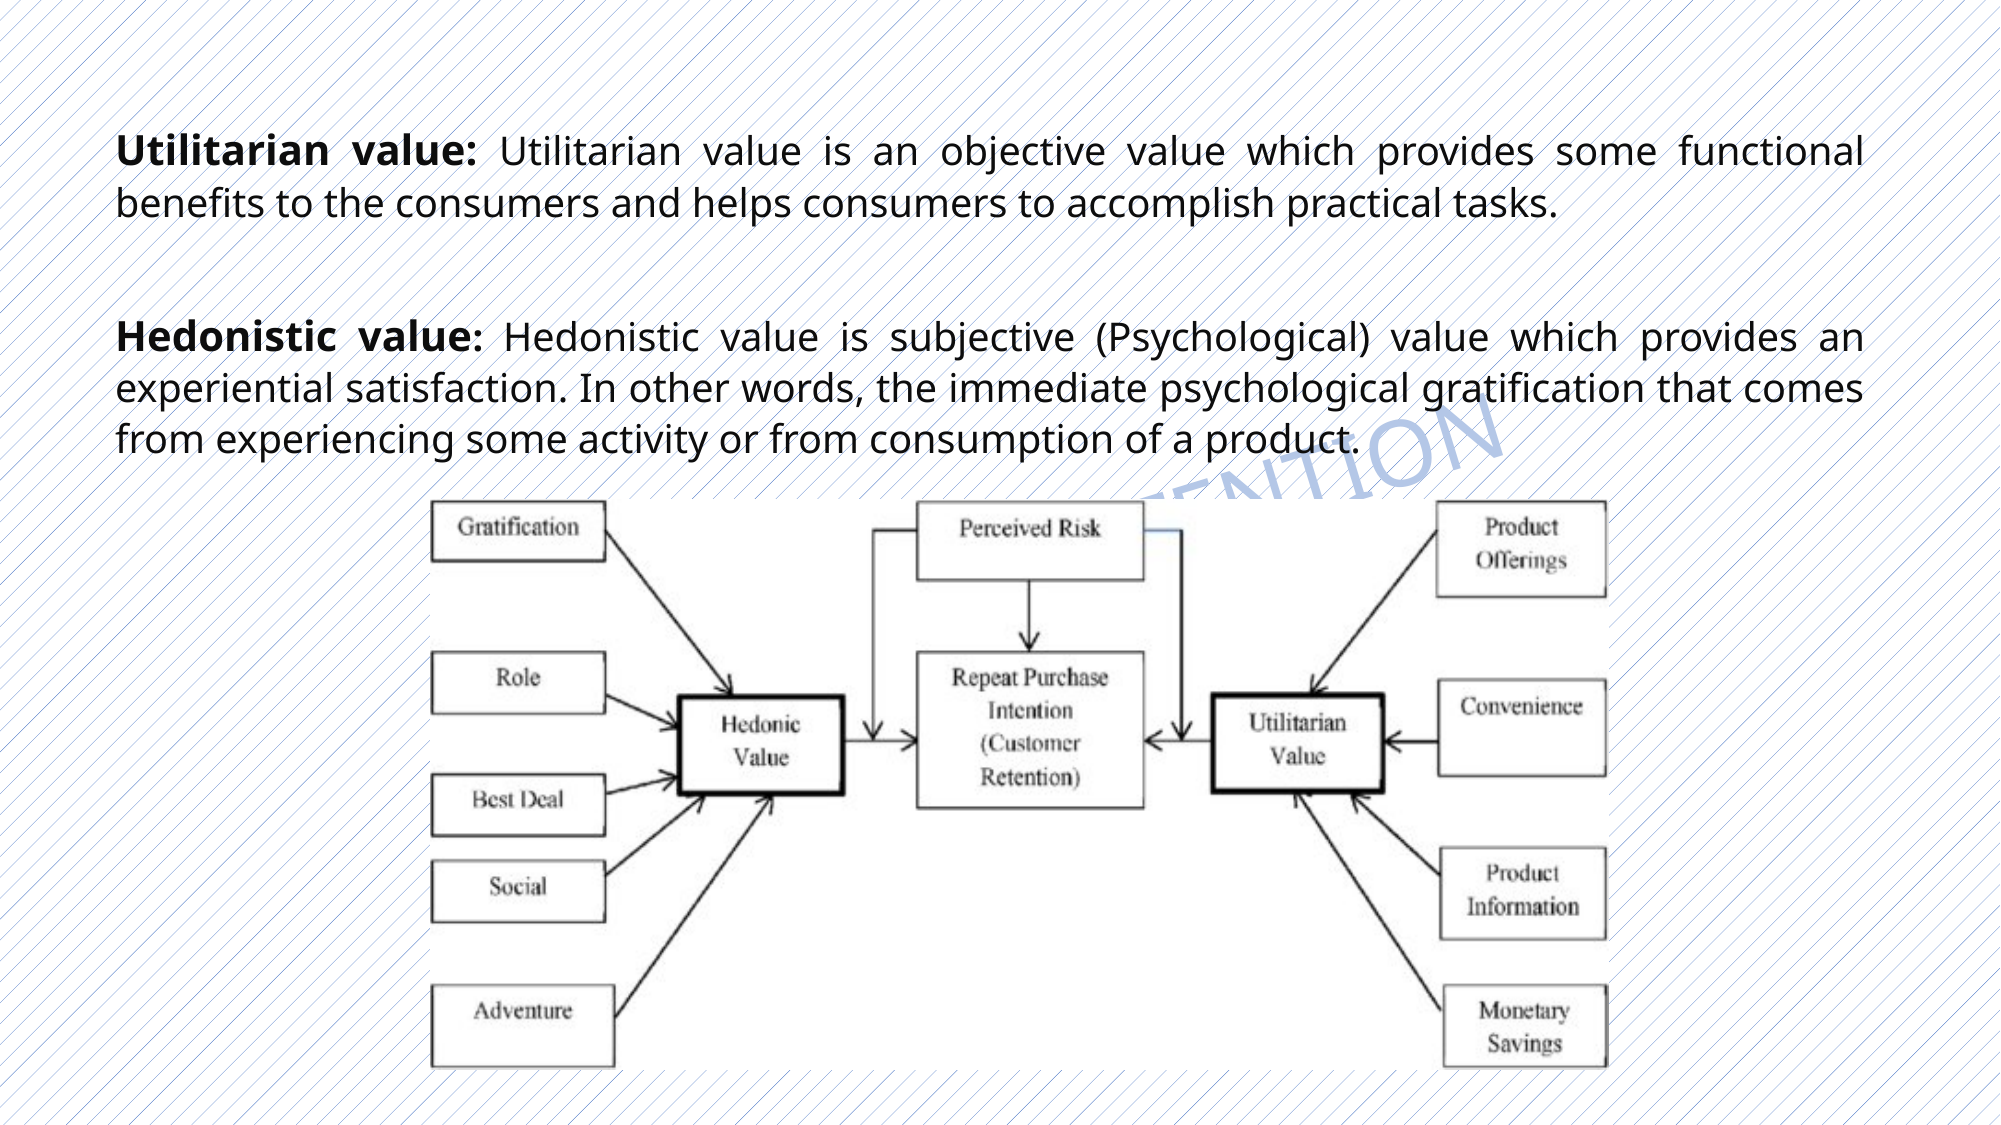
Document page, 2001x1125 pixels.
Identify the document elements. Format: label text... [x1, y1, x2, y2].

picture [430, 499, 1609, 1070]
text_box Utilitarian value: Utilitarian value is an objective value which provides some functional benefits to the consumers and helps consumers to accomplish practical tasks. Hedonistic value: Hedonistic value is subjective (Psychological) value which provides an experiential satisfaction. In other words, the immediate psychological gratification that comes from experiencing some activity or from consumption of a product. [100, 113, 1882, 534]
